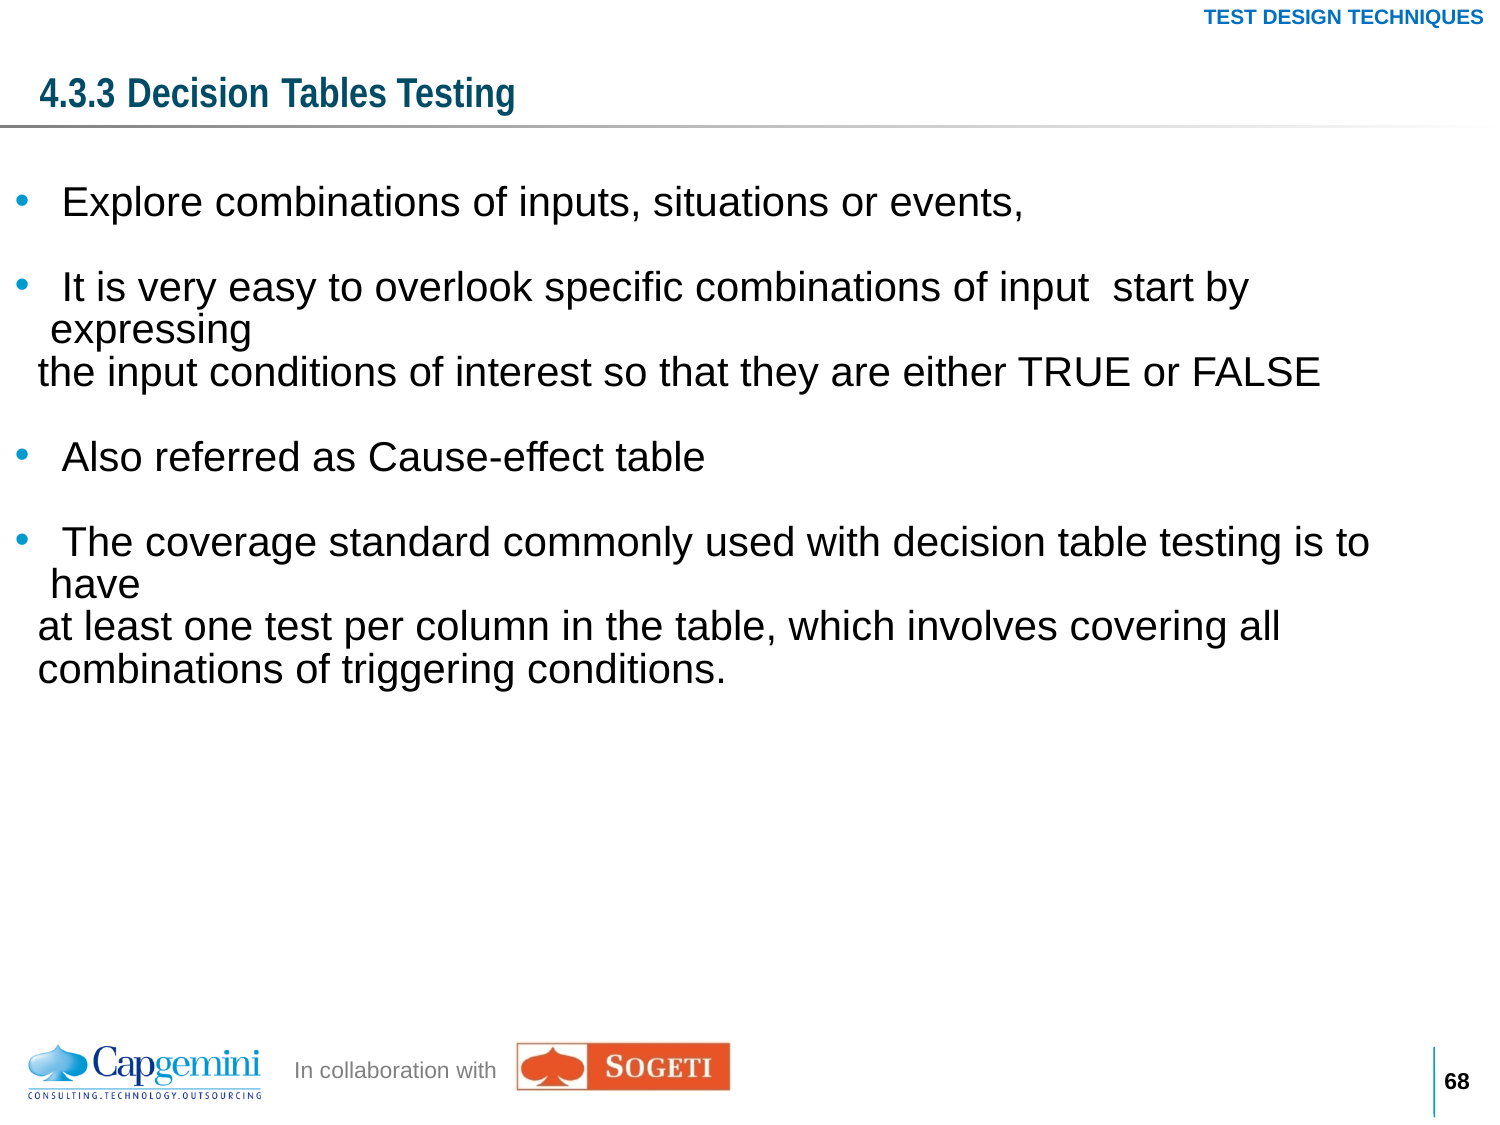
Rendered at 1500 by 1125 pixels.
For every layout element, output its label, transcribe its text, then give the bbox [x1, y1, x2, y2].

picture [26, 1043, 263, 1100]
slide_number 67 [1438, 1070, 1481, 1095]
picture [515, 1041, 731, 1091]
text_box TEST DESIGN TECHNIQUES [1187, 0, 1500, 36]
title 4.3.3 Decision Tables Testing [39, 34, 1470, 126]
text_box Explore combinations of inputs, situations or events, It is very easy to overlook specific combinations of input start by expressing the input conditions of interest so that they are either TRUE or FALSE Also referred as Cause-effect table The coverage standard commonly used with decision table testing is to have at least one test per column in the table, which involves covering all combinations of triggering conditions. [0, 124, 1469, 738]
